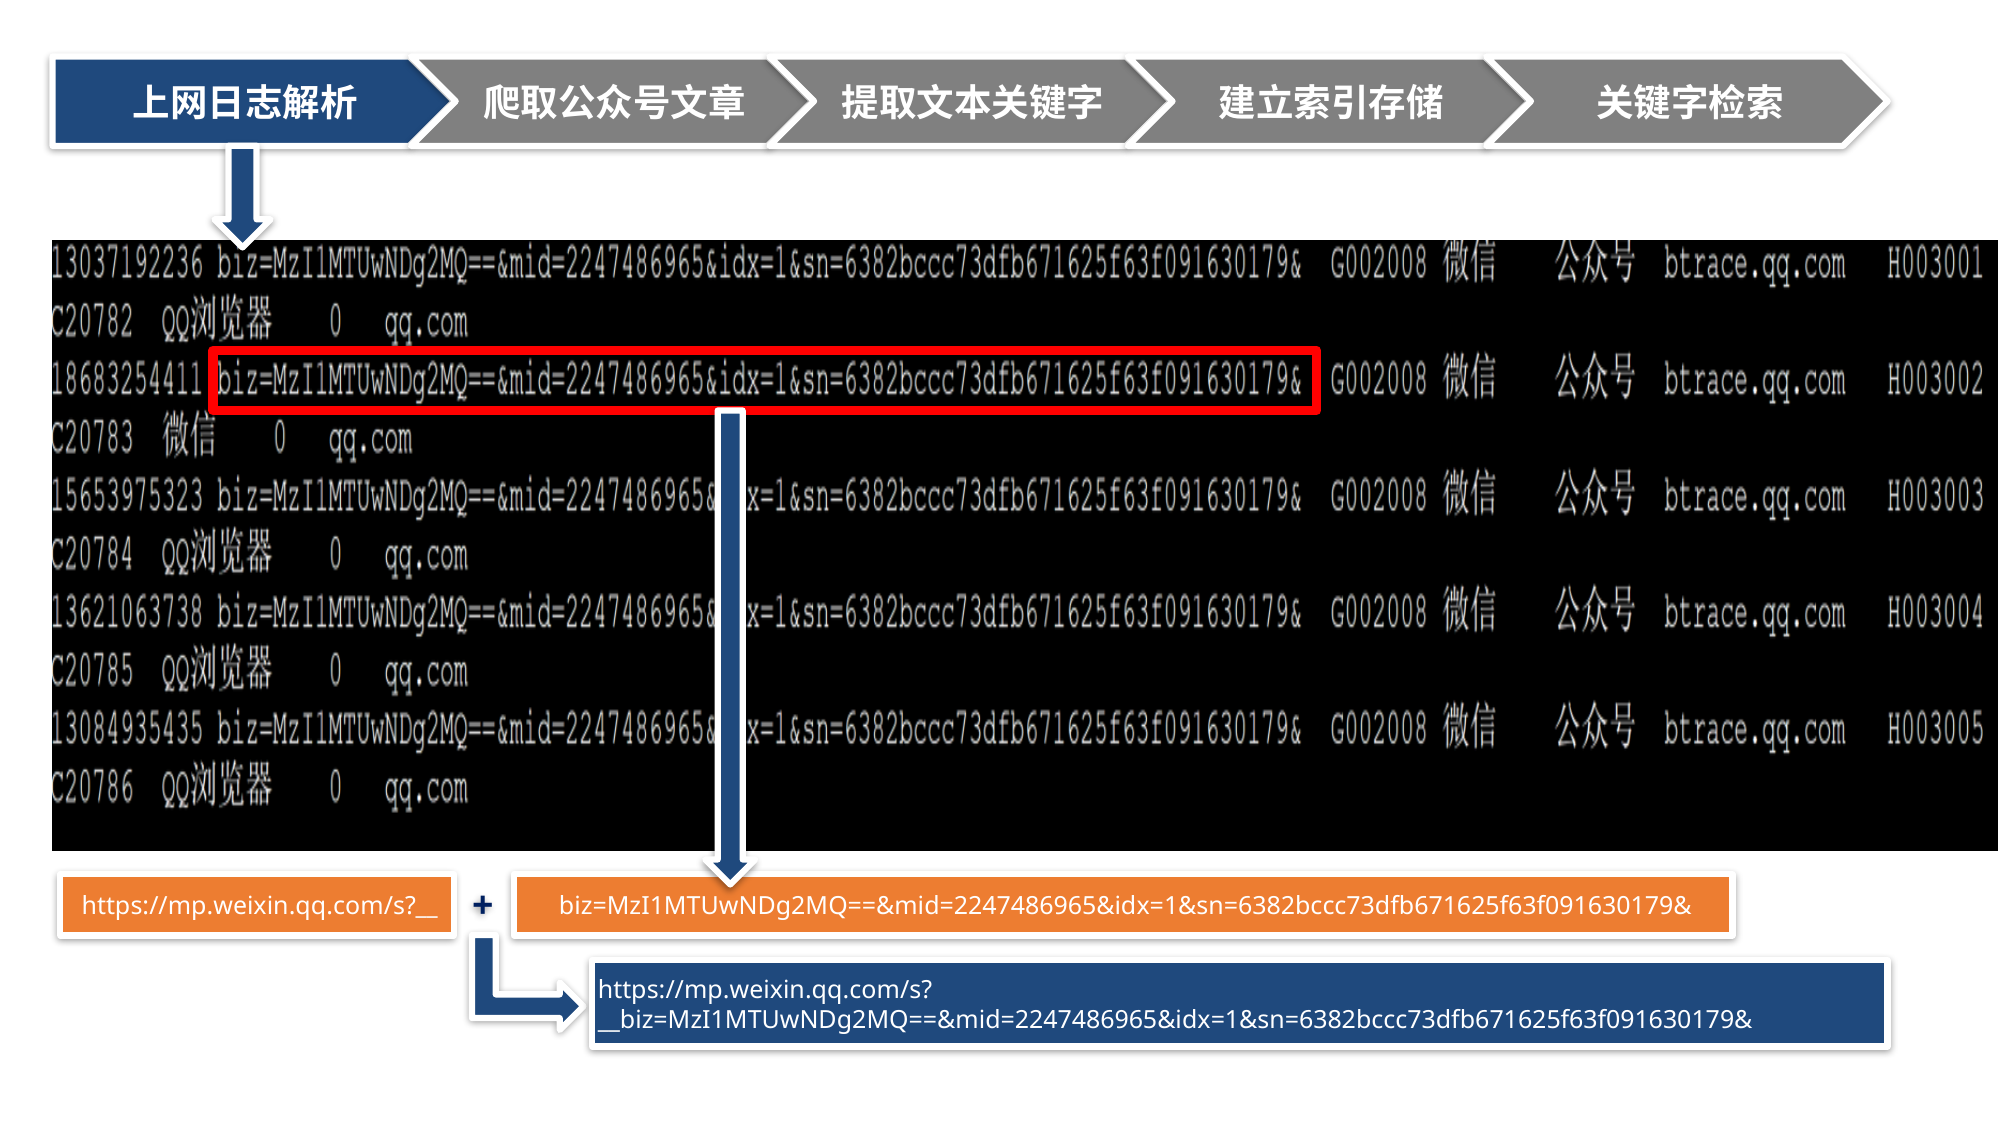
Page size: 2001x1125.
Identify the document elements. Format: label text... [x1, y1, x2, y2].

text_box 提取文本关键字 [769, 56, 1163, 146]
text_box [471, 935, 584, 1030]
text_box biz=MzI1MTUwNDg2MQ==&mid=2247486965&idx=1&sn=6382bccc73dfb671625f63f091630179& [517, 874, 1733, 936]
text_box 爬取公众号文章 [410, 56, 804, 146]
text_box [705, 852, 756, 885]
text_box https://mp.weixin.qq.com/s?__ [60, 874, 441, 936]
text_box 上网日志解析 [52, 56, 446, 146]
text_box 建立索引存储 [1127, 56, 1521, 146]
text_box [214, 145, 271, 240]
text_box + [446, 872, 514, 935]
text_box https://mp.weixin.qq.com/s?__biz=MzI1MTUwNDg2MQ==&mid=2247486965&idx=1&sn=6382bccc73dfb671625f63f091630179& [591, 960, 1888, 1047]
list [52, 240, 1998, 852]
text_box 关键字检索 [1486, 56, 1888, 146]
